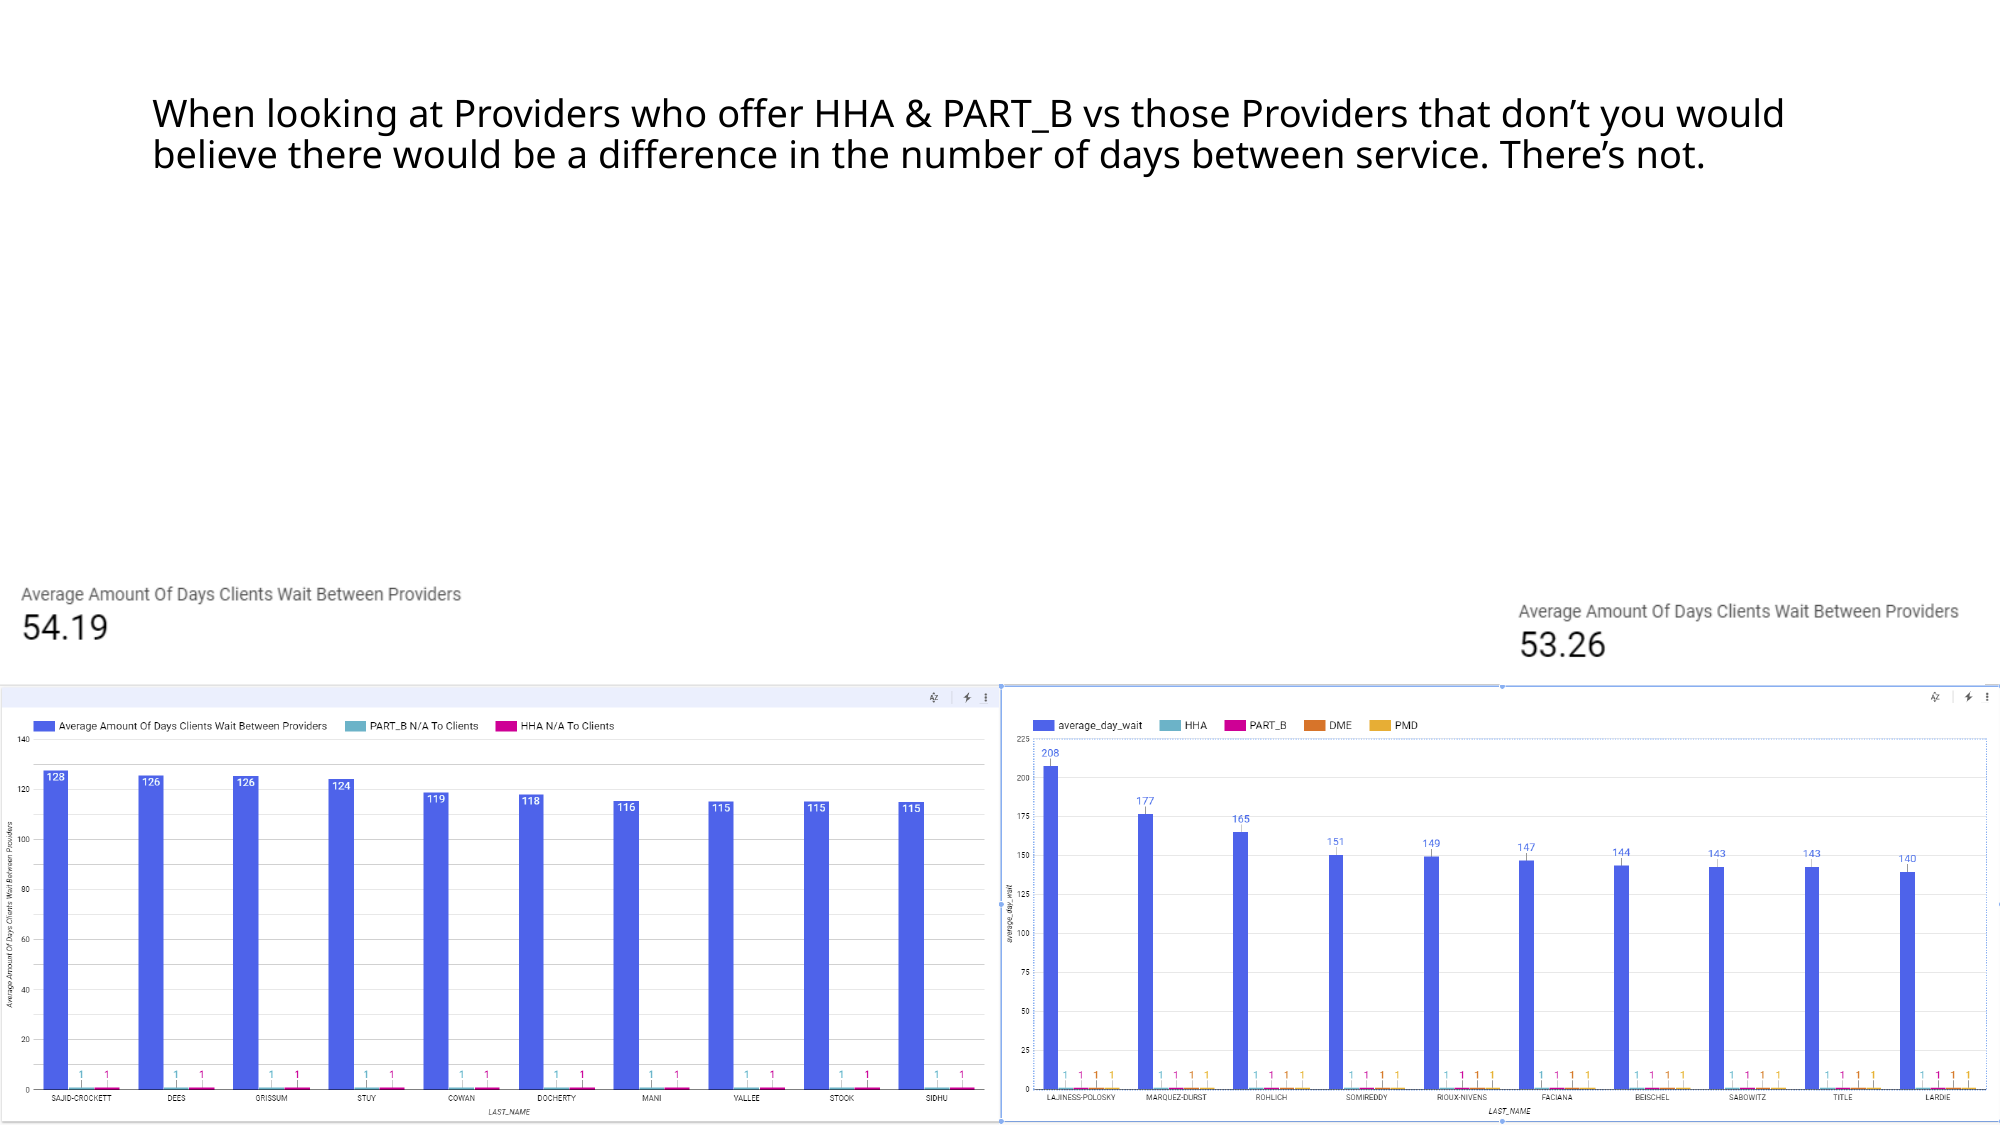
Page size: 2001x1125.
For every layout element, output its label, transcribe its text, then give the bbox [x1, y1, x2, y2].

title When looking at Providers who offer HHA & PART_B vs those Providers that don’t you would believe there would be a difference in the number of days between service. There’s not. [137, 72, 1863, 200]
picture [999, 591, 2000, 1125]
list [0, 550, 515, 679]
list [0, 684, 999, 1125]
